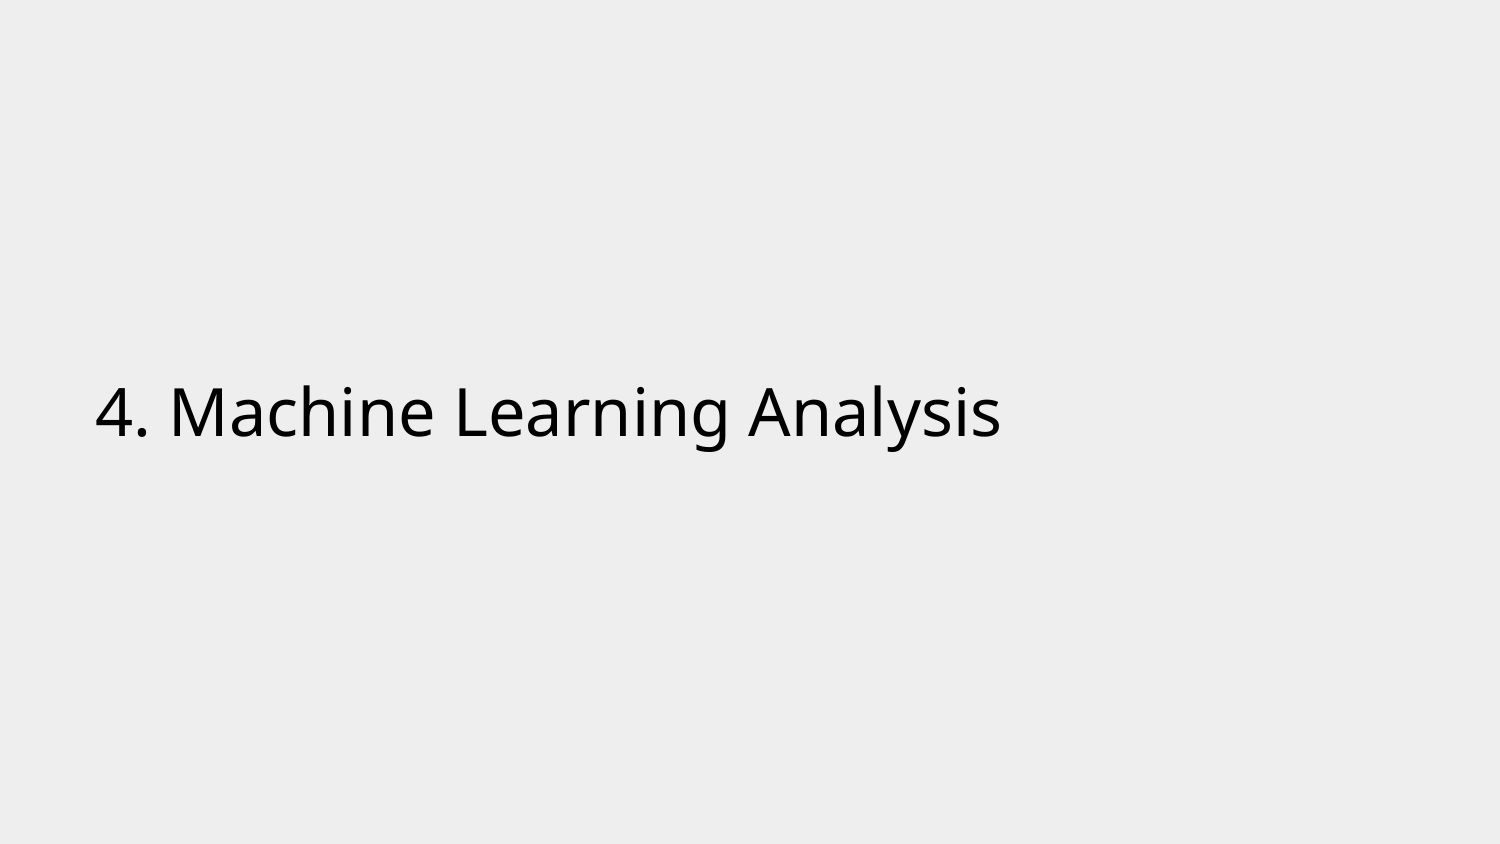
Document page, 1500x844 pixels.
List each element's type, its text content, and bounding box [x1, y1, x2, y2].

title 4. Machine Learning Analysis [80, 73, 1125, 745]
